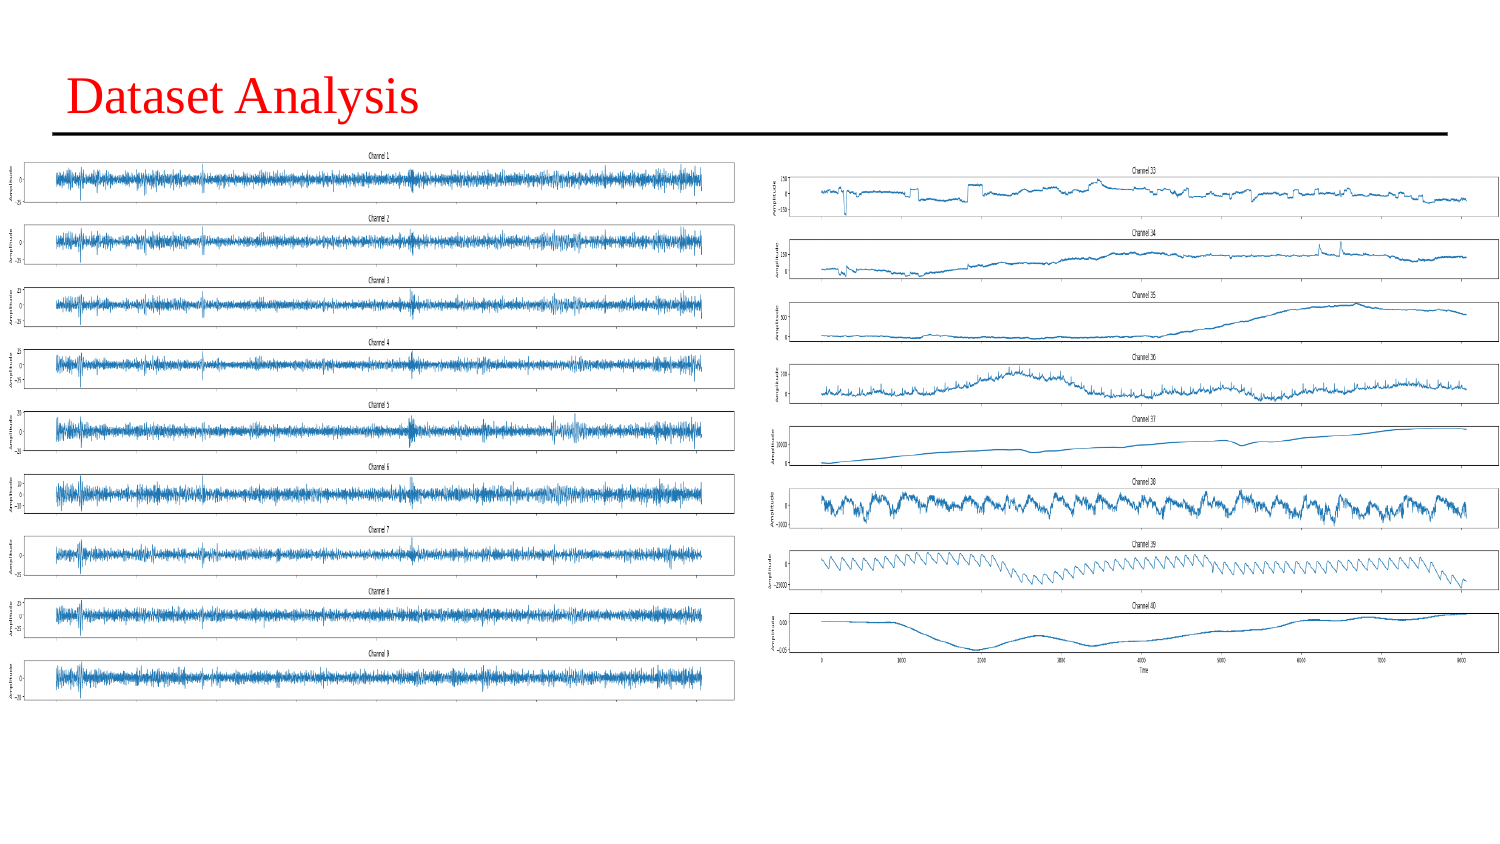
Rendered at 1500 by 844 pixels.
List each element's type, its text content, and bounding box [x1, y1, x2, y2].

text_box [52, 132, 1448, 136]
title Dataset Analysis [51, 23, 1449, 117]
picture [765, 163, 1500, 681]
picture [0, 135, 735, 708]
